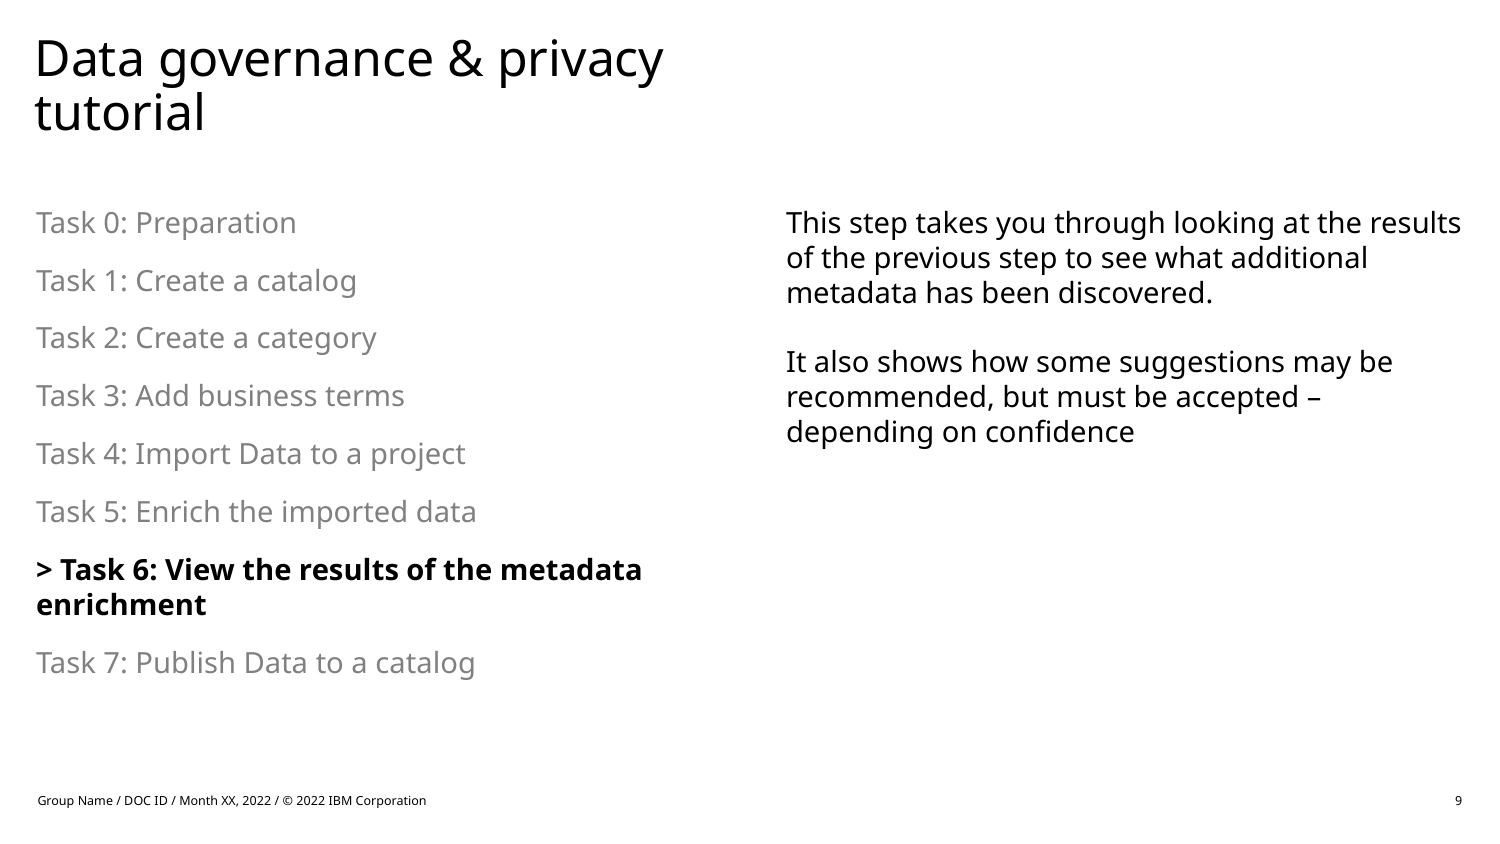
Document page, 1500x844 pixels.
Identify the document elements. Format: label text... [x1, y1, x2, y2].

list Task 0: Preparation Task 1: Create a catalog Task 2: Create a category Task 3: Add business terms Task 4: Import Data to a project Task 5: Enrich the imported data > Task 6: View the results of the metadata enrichment Task 7: Publish Data to a catalog [36, 203, 713, 738]
title Data governance & privacy tutorial [34, 33, 714, 165]
footer Group Name / DOC ID / Month XX, 2022 / © 2022 IBM Corporation [37, 787, 713, 815]
slide_number 9 [1162, 787, 1463, 815]
list This step takes you through looking at the results of the previous step to see what additional metadata has been discovered. It also shows how some suggestions may be recommended, but must be accepted – depending on confidence [786, 203, 1463, 738]
